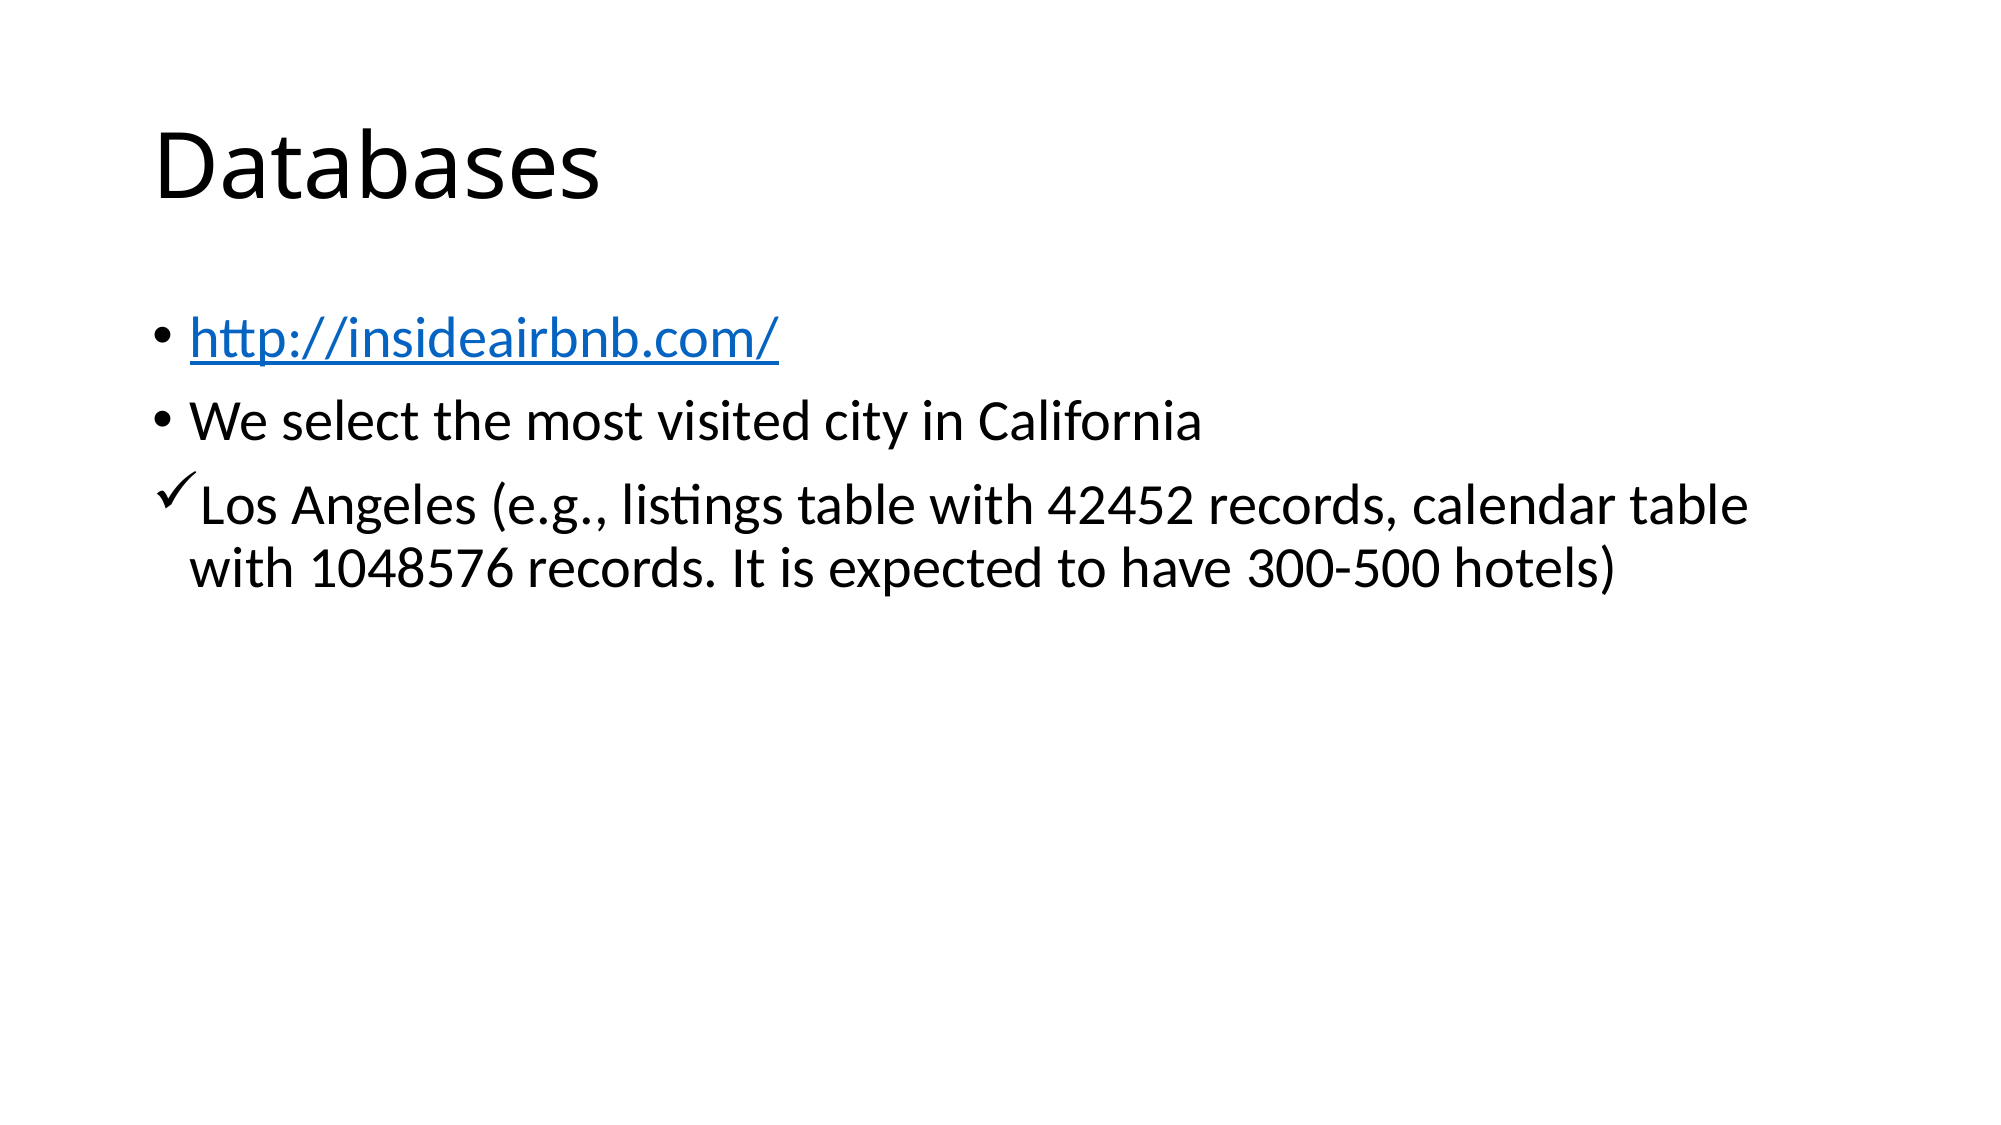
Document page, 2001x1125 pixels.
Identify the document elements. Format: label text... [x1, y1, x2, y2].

title Databases [137, 59, 1863, 278]
list http://insideairbnb.com/ We select the most visited city in California Los Angeles (e.g., listings table with 42452 records, calendar table with 1048576 records. It is expected to have 300-500 hotels) [137, 299, 1863, 1014]
